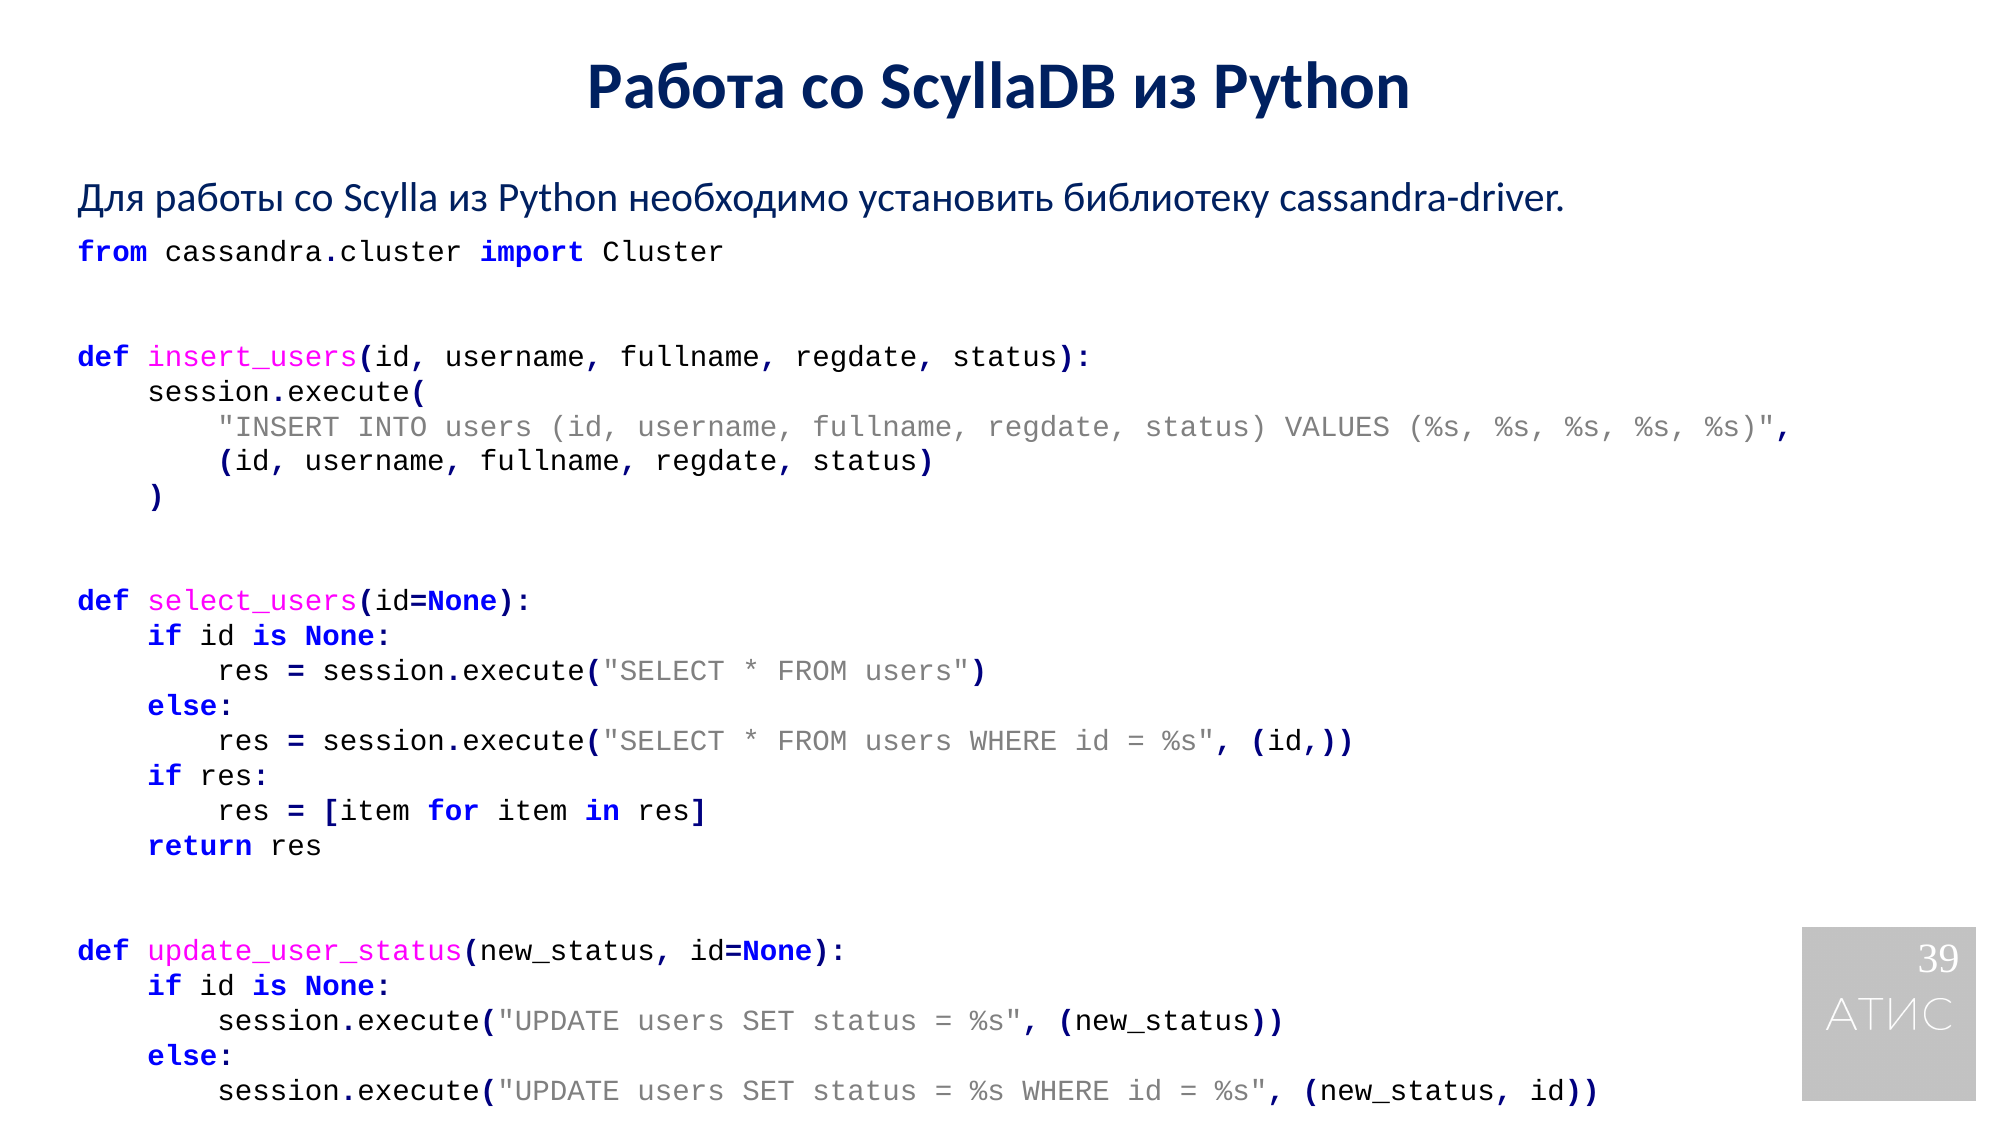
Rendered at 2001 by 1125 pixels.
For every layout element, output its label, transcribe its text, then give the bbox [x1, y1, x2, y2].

title Работа со ScyllaDB из Python [0, 34, 2000, 149]
text_box Для работы со Scylla из Python необходимо установить библиотеку cassandra-driver. from cassandra.cluster import Cluster def insert_users(id, username, fullname, regdate, status): session.execute( "INSERT INTO users (id, username, fullname, regdate, status) VALUES (%s, %s, %s, %s, %s)", (id, username, fullname, regdate, status) ) def select_users(id=None): if id is None: res = session.execute("SELECT * FROM users") else: res = session.execute("SELECT * FROM users WHERE id = %s", (id,)) if res: res = [item for item in res] return res def update_user_status(new_status, id=None): if id is None: session.execute("UPDATE users SET status = %s", (new_status)) else: session.execute("UPDATE users SET status = %s WHERE id = %s", (new_status, id)) [62, 162, 1936, 1097]
picture [1802, 927, 1976, 1101]
